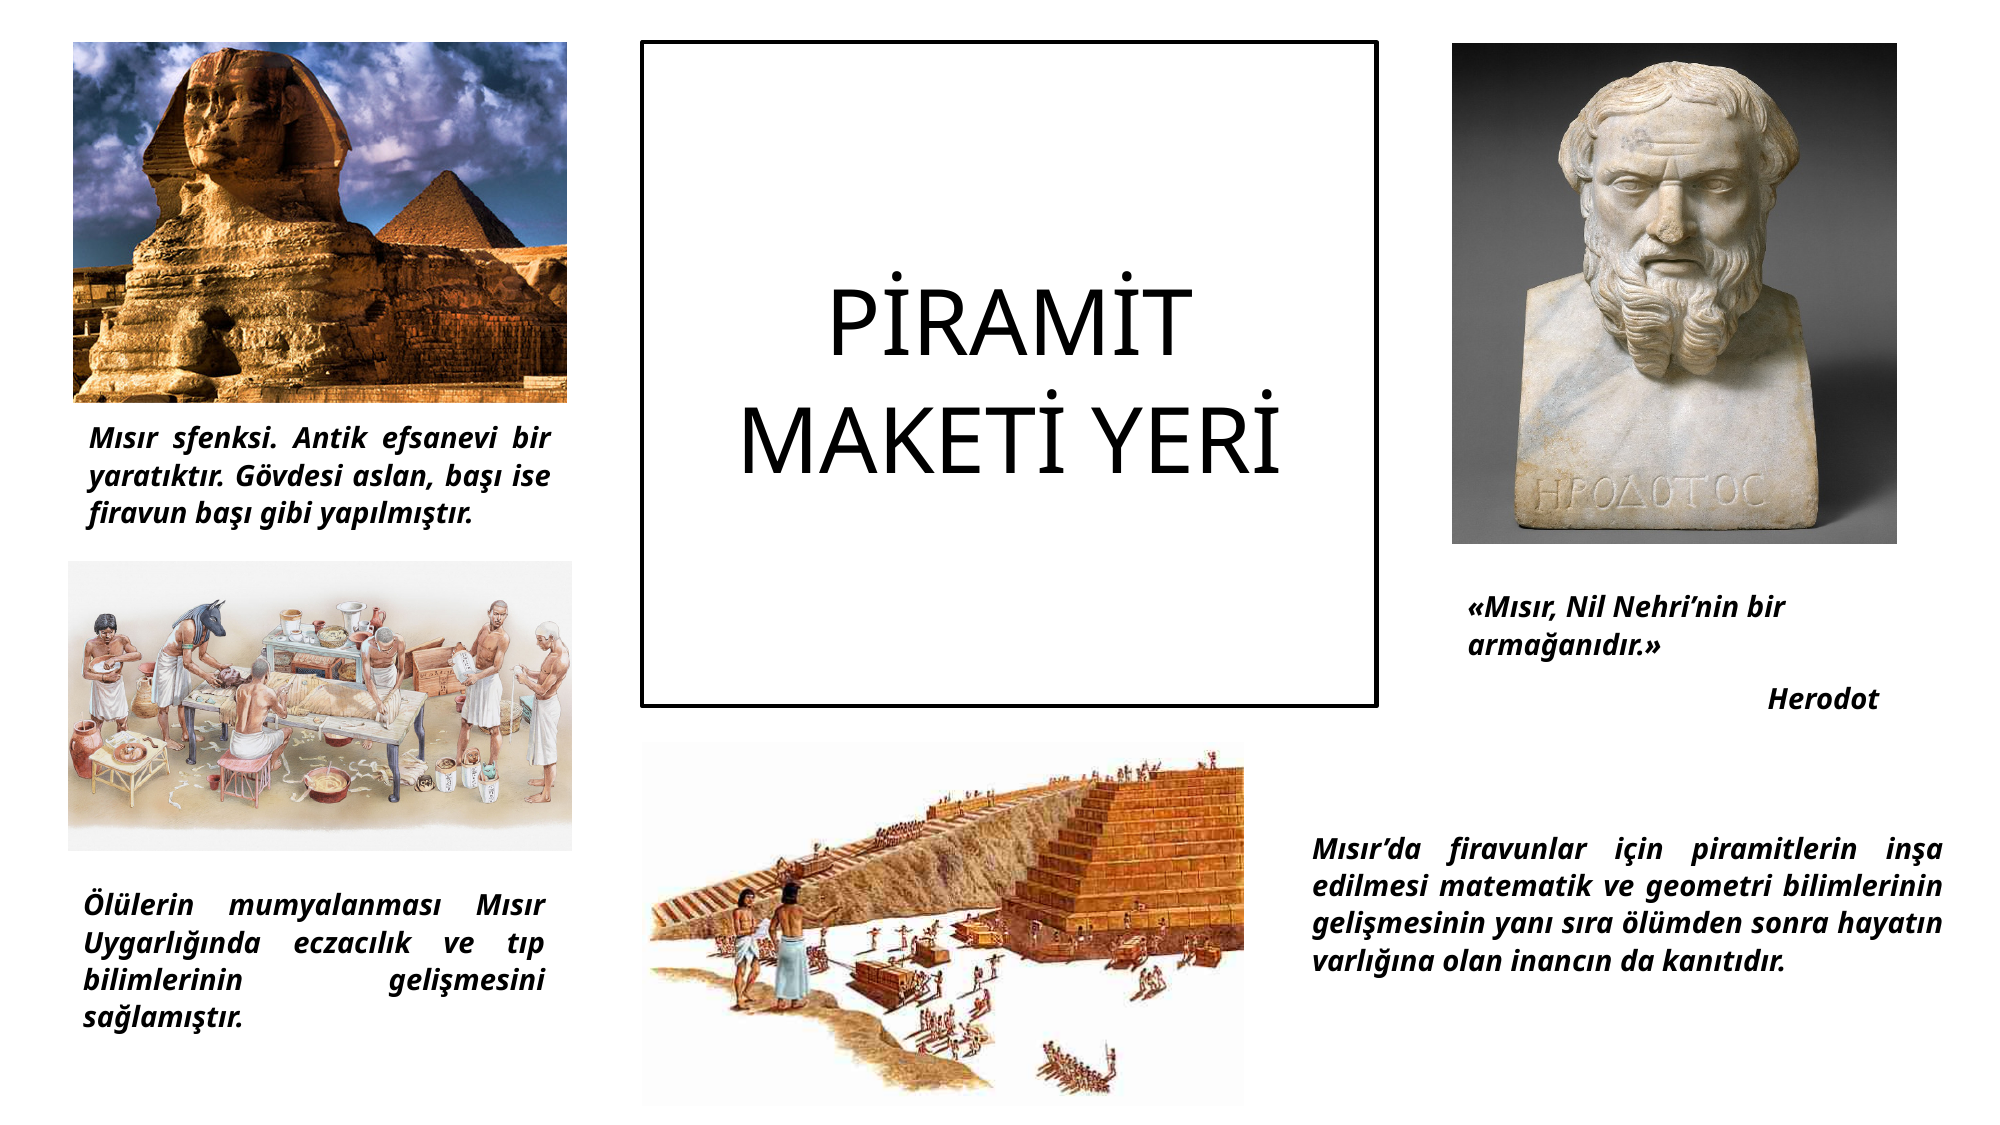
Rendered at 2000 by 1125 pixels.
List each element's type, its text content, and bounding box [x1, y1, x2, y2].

picture [67, 561, 573, 851]
text_box «Mısır, Nil Nehri’nin bir armağanıdır.» Herodot [1451, 572, 1947, 729]
text_box Ölülerin mumyalanması Mısır Uygarlığında eczacılık ve tıp bilimlerinin gelişmesini sağlamıştır. [66, 886, 562, 1032]
text_box Mısır’da firavunlar için piramitlerin inşa edilmesi matematik ve geometri bilimlerinin gelişmesinin yanı sıra ölümden sonra hayatın varlığına olan inancın da kanıtıdır. [1295, 829, 1961, 976]
picture [73, 41, 567, 404]
text_box PİRAMİT MAKETİ YERİ [640, 40, 1379, 708]
text_box Mısır sfenksi. Antik efsanevi bir yaratıktır. Gövdesi aslan, başı ise firavun başı gibi yapılmıştır. [72, 410, 568, 546]
picture [1452, 42, 1897, 545]
picture [642, 741, 1245, 1106]
